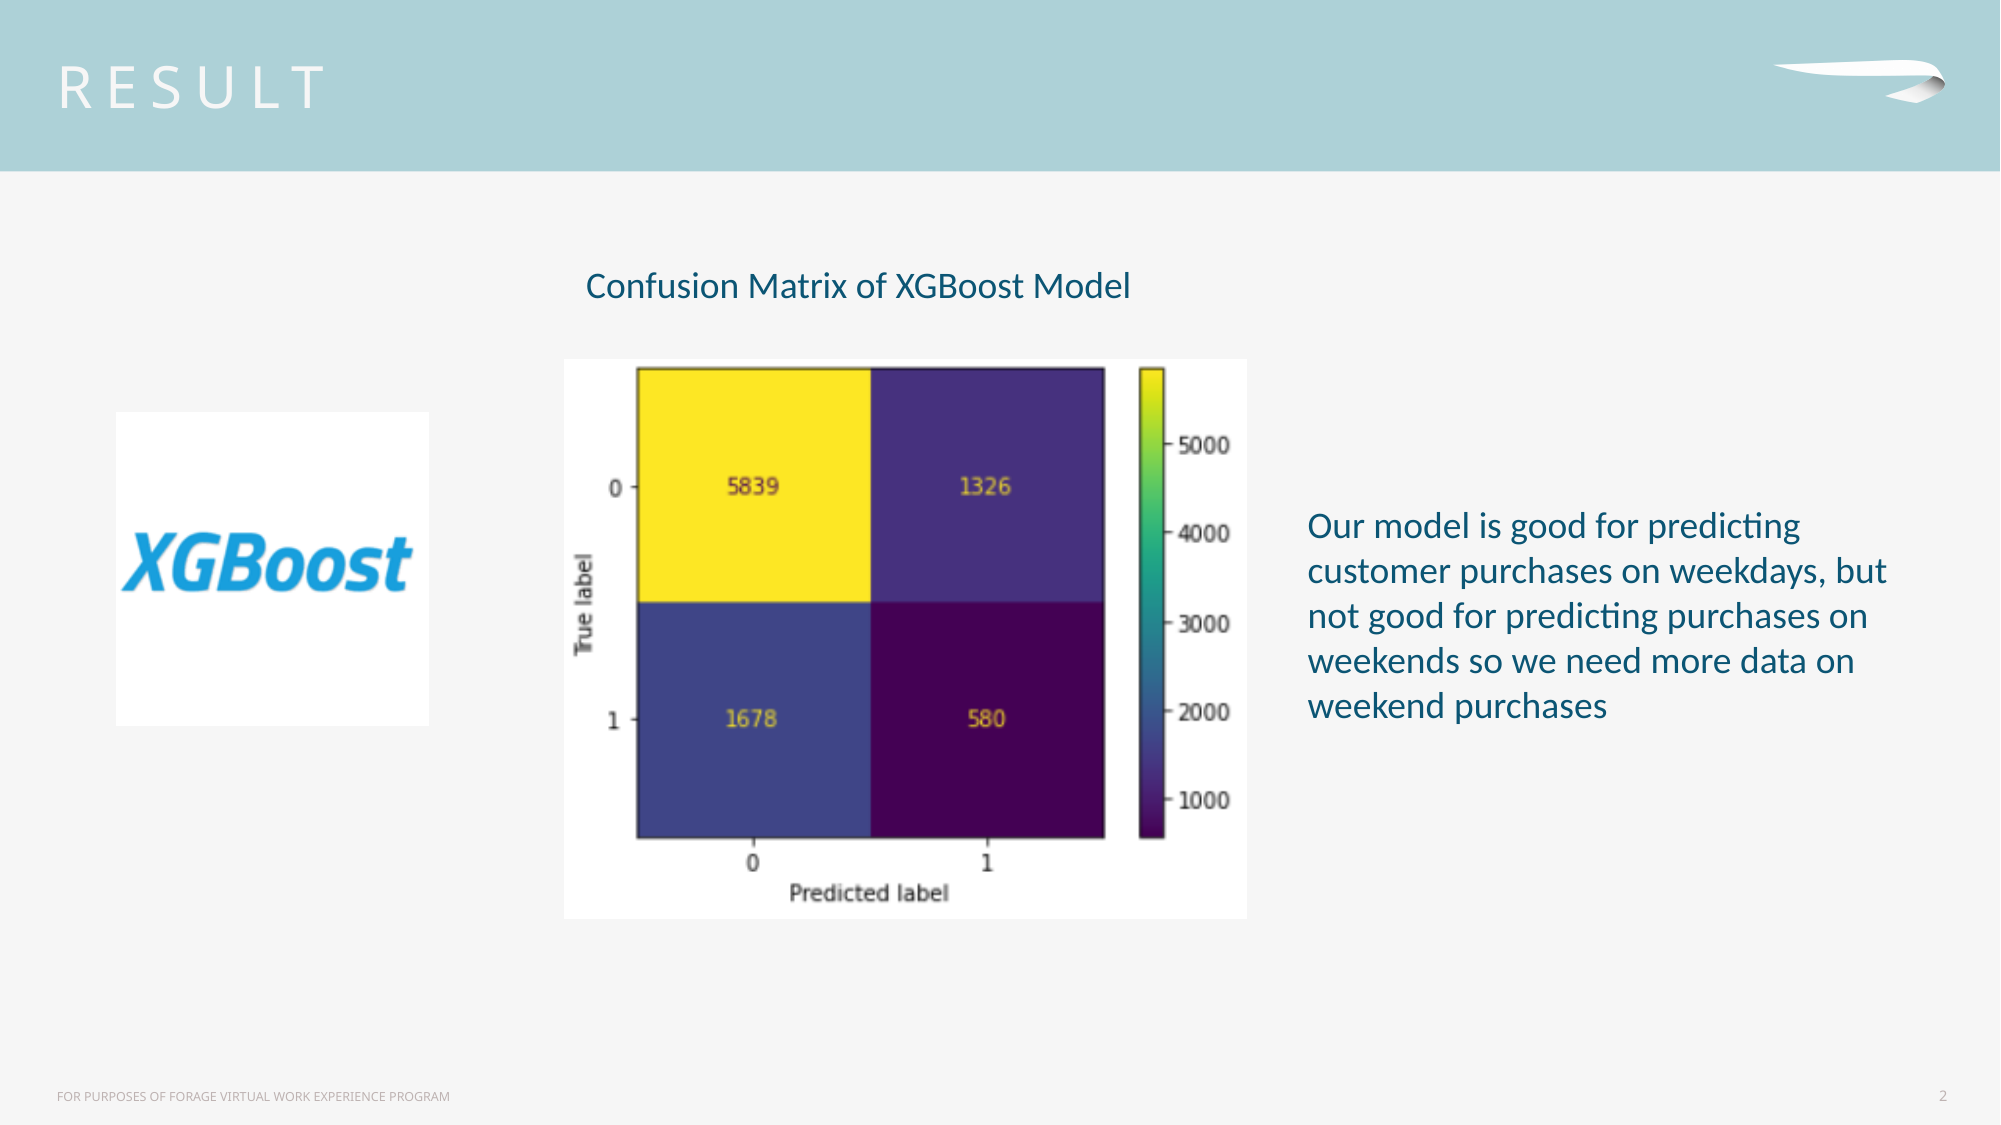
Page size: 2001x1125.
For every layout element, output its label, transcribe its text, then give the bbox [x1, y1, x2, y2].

title Result [56, 53, 1500, 126]
picture [564, 359, 1247, 919]
text_box Confusion Matrix of XGBoost Model [571, 253, 1147, 314]
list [115, 412, 429, 726]
text_box Our model is good for predicting customer purchases on weekdays, but not good for predicting purchases on weekends so we need more data on weekend purchases [1293, 494, 1940, 734]
picture [1773, 60, 1945, 103]
